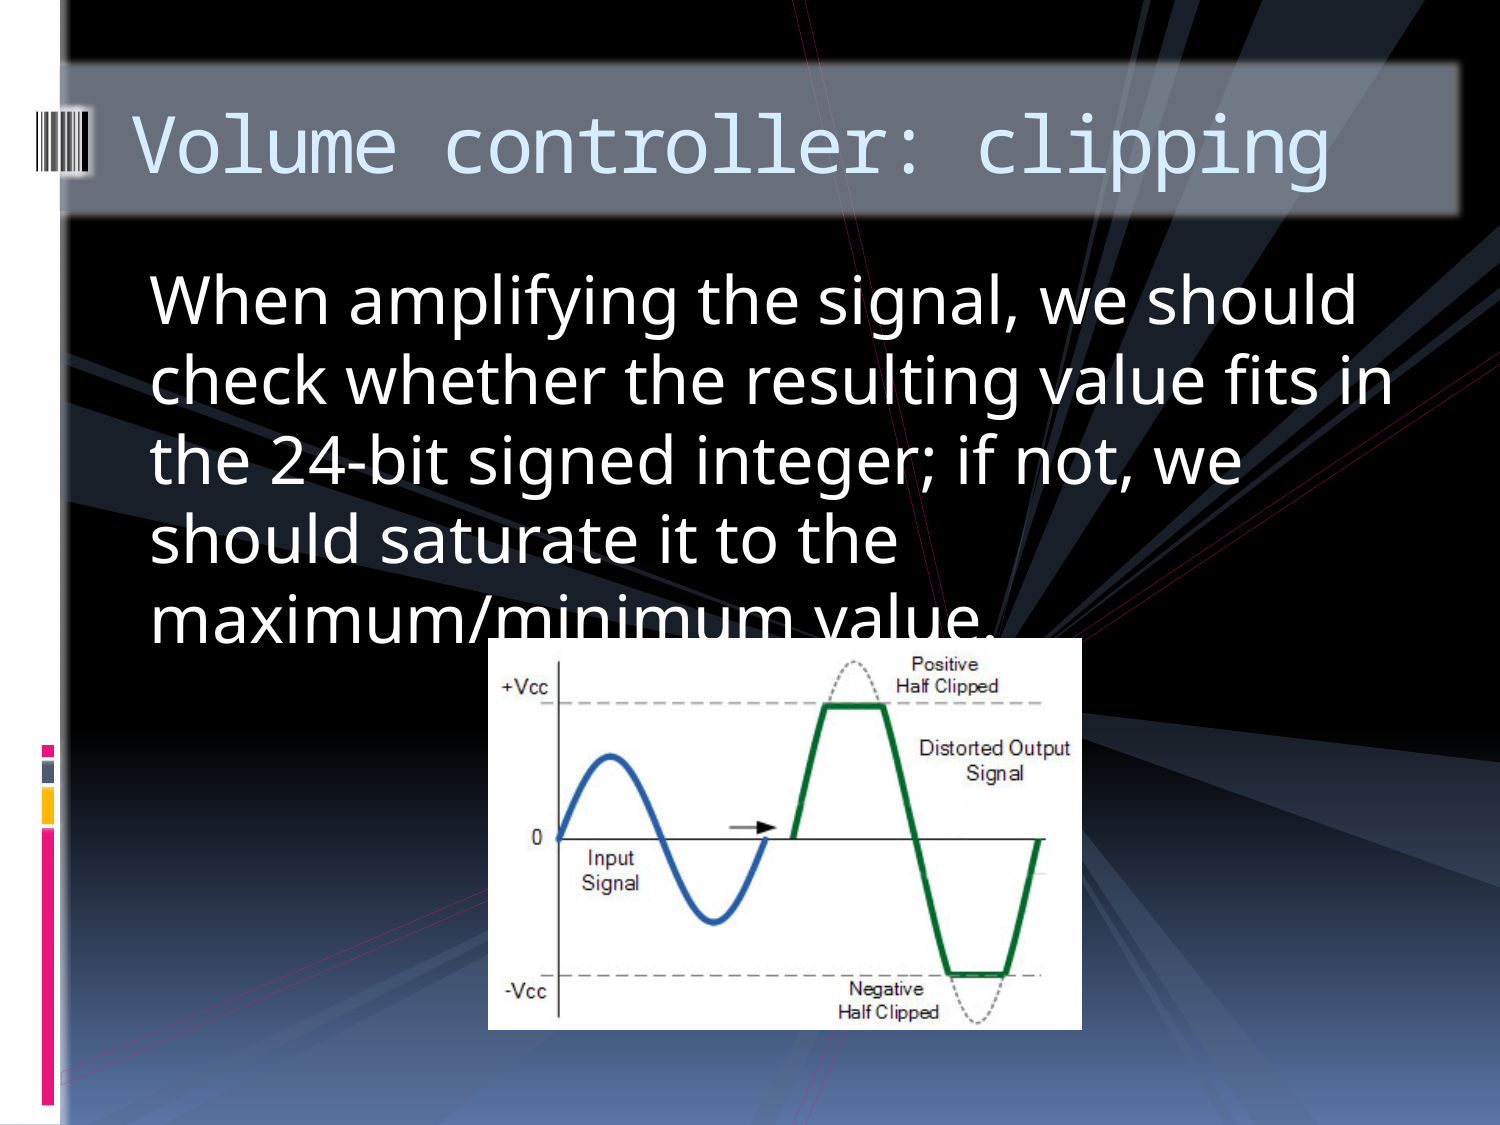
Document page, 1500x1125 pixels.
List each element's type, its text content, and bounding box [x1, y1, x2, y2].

title Volume controller: clipping [115, 83, 1454, 212]
picture [487, 638, 1083, 1031]
list When amplifying the signal, we should check whether the resulting value fits in the 24-bit signed integer; if not, we should saturate it to the maximum/minimum value. [125, 249, 1413, 1038]
